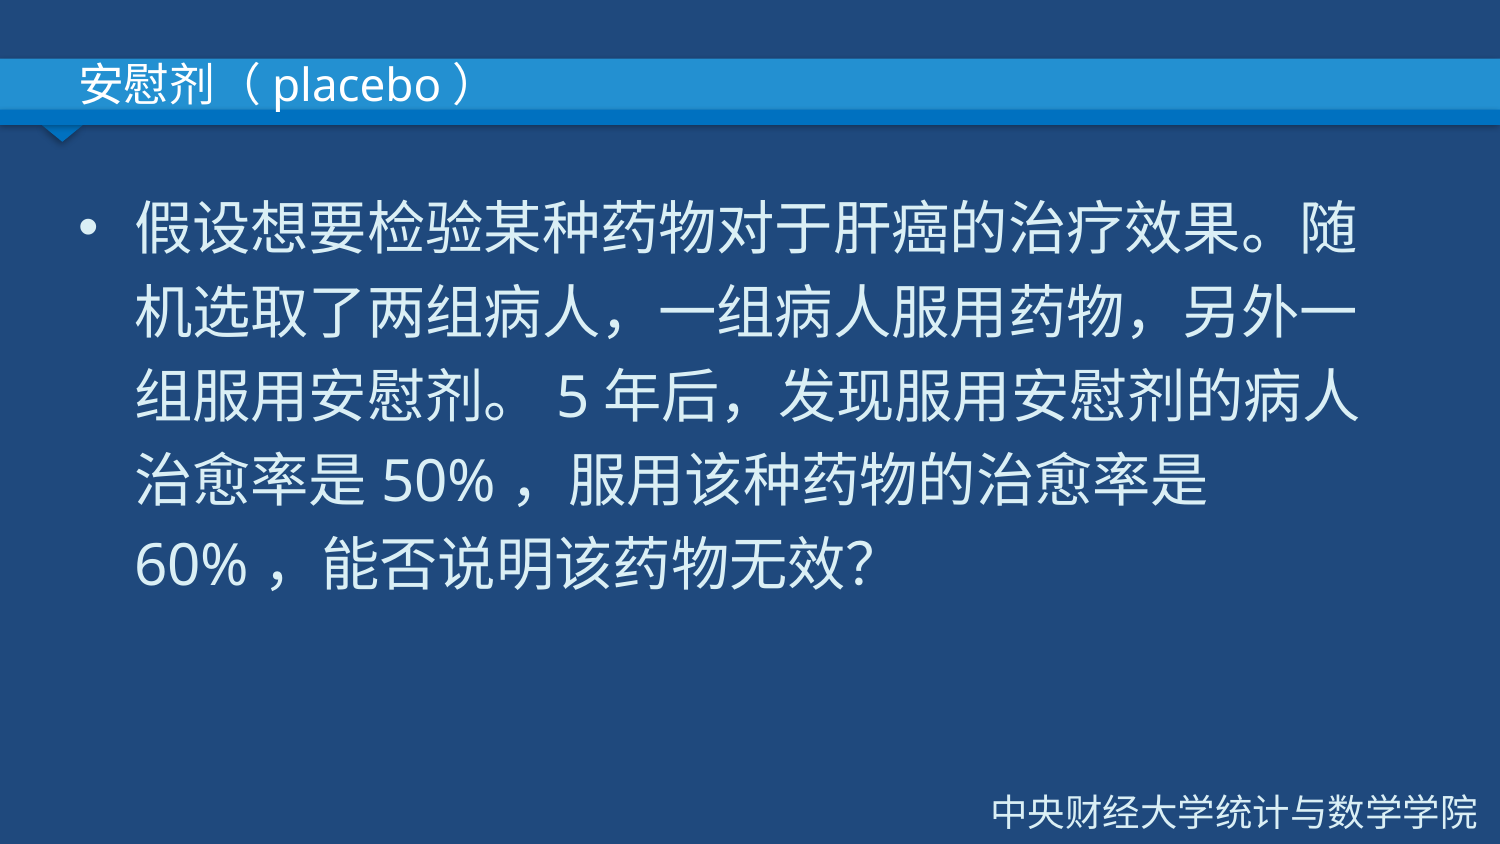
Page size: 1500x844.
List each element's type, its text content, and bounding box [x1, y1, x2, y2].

title 安慰剂（placebo） [63, 54, 1414, 112]
list 假设想要检验某种药物对于肝癌的治疗效果。随机选取了两组病人，一组病人服用药物，另外一组服用安慰剂。5年后，发现服用安慰剂的病人治愈率是50%，服用该种药物的治愈率是60%，能否说明该药物无效？ [63, 169, 1414, 785]
